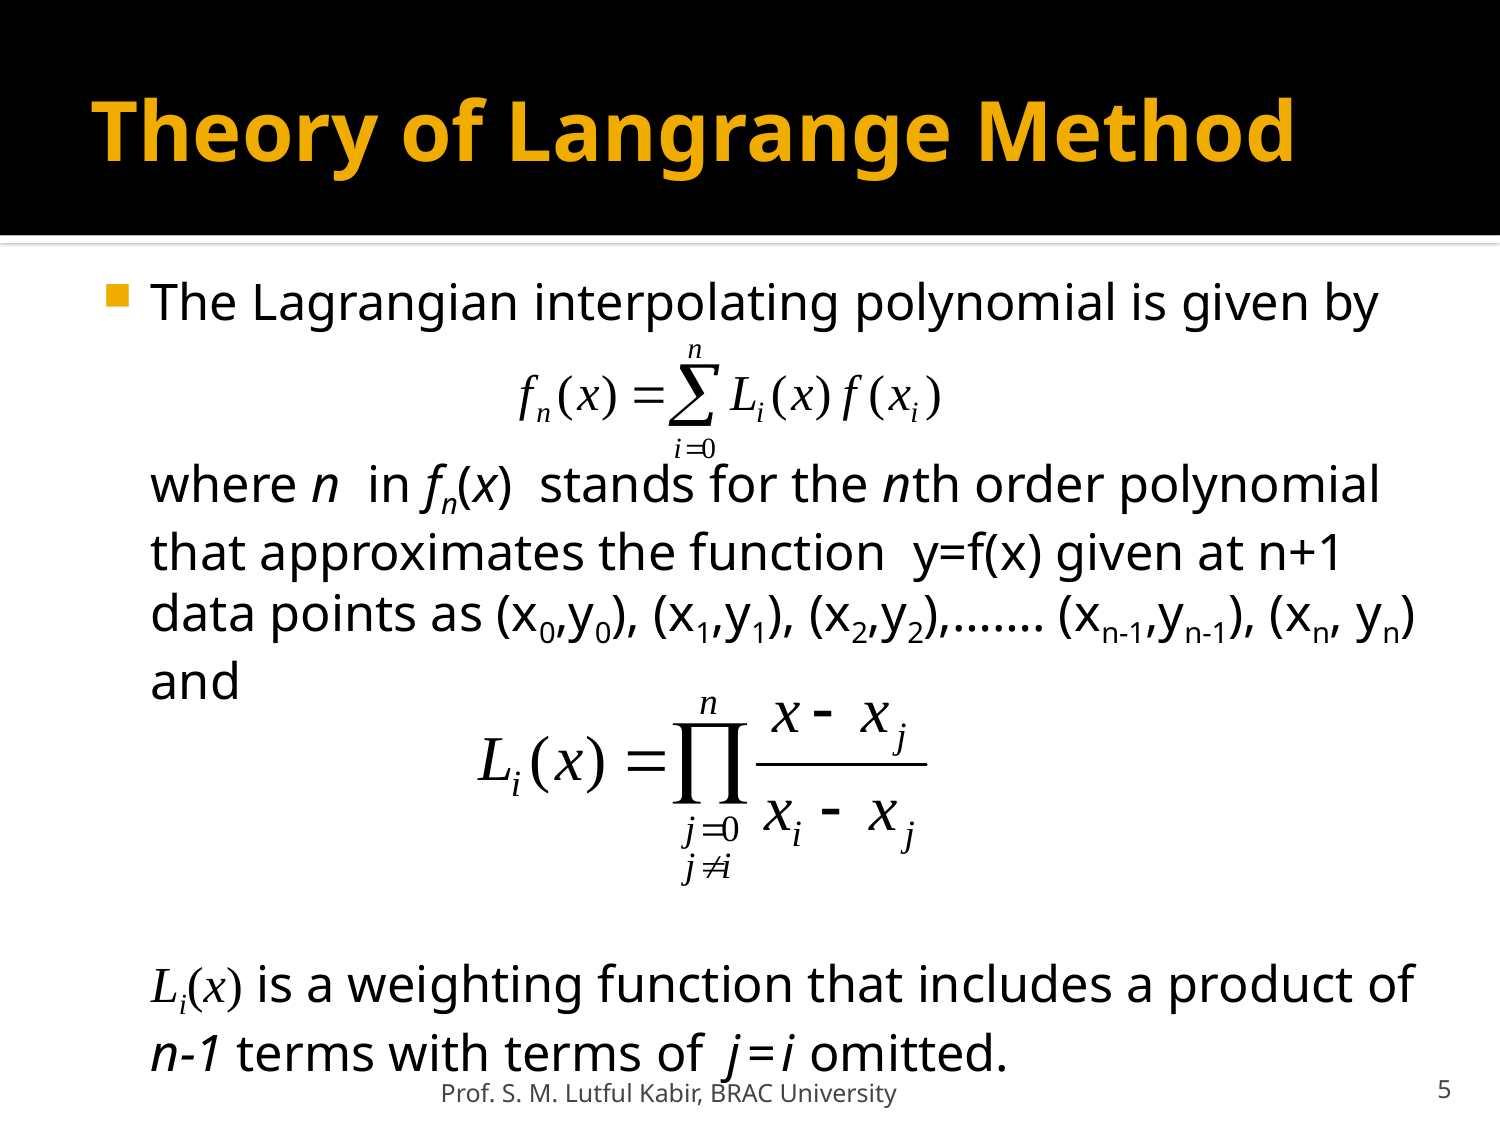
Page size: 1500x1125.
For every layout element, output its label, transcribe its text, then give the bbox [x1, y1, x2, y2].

list The Lagrangian interpolating polynomial is given by where n in fn(x) stands for the nth order polynomial that approximates the function y=f(x) given at n+1 data points as (x0,y0), (x1,y1), (x2,y2),……. (xn-1,yn-1), (xn, yn) and Li(x) is a weighting function that includes a product of n-1 terms with terms of j = i omitted. [75, 255, 1471, 1094]
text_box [501, 326, 951, 469]
slide_number 5 [1345, 1062, 1467, 1108]
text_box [466, 668, 939, 903]
footer Prof. S. M. Lutful Kabir, BRAC University [433, 1062, 1337, 1108]
title Theory of Langrange Method [75, 25, 1425, 231]
